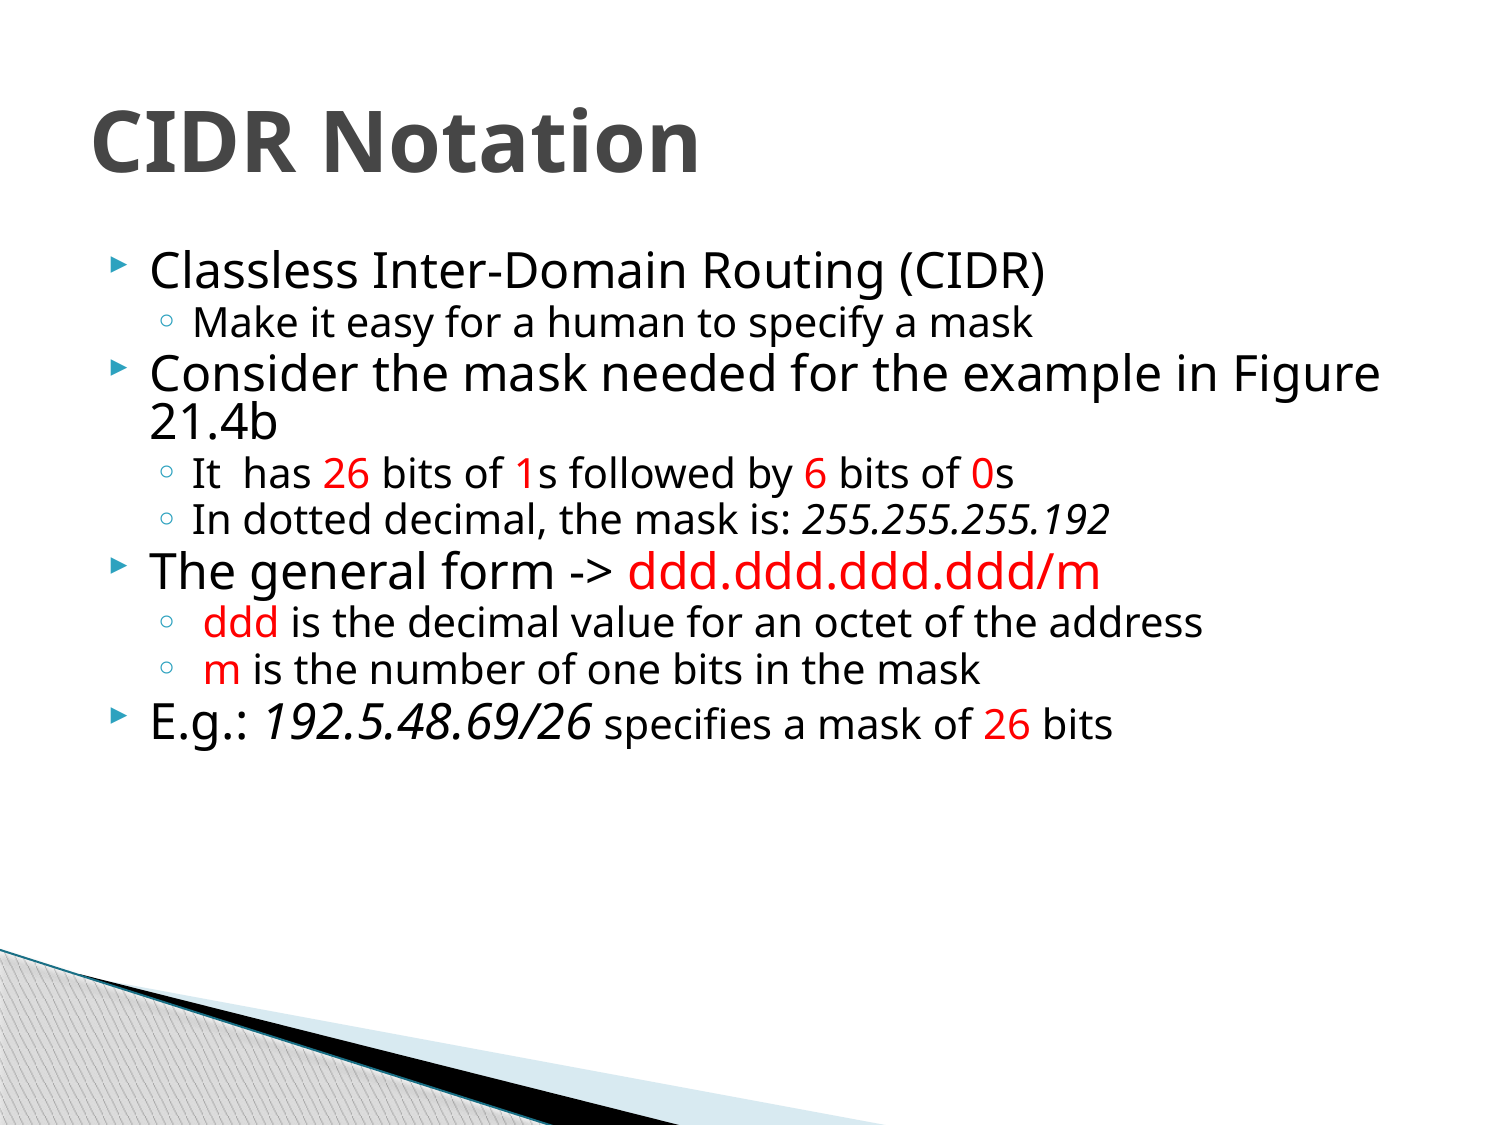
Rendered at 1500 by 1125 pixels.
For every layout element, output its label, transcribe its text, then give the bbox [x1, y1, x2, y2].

title CIDR Notation [75, 45, 1425, 233]
list Classless Inter-Domain Routing (CIDR) Make it easy for a human to specify a mask Consider the mask needed for the example in Figure 21.4b It has 26 bits of 1s followed by 6 bits of 0s In dotted decimal, the mask is: 255.255.255.192 The general form -> ddd.ddd.ddd.ddd/m ddd is the decimal value for an octet of the address m is the number of one bits in the mask E.g.: 192.5.48.69/26 specifies a mask of 26 bits [75, 242, 1425, 986]
